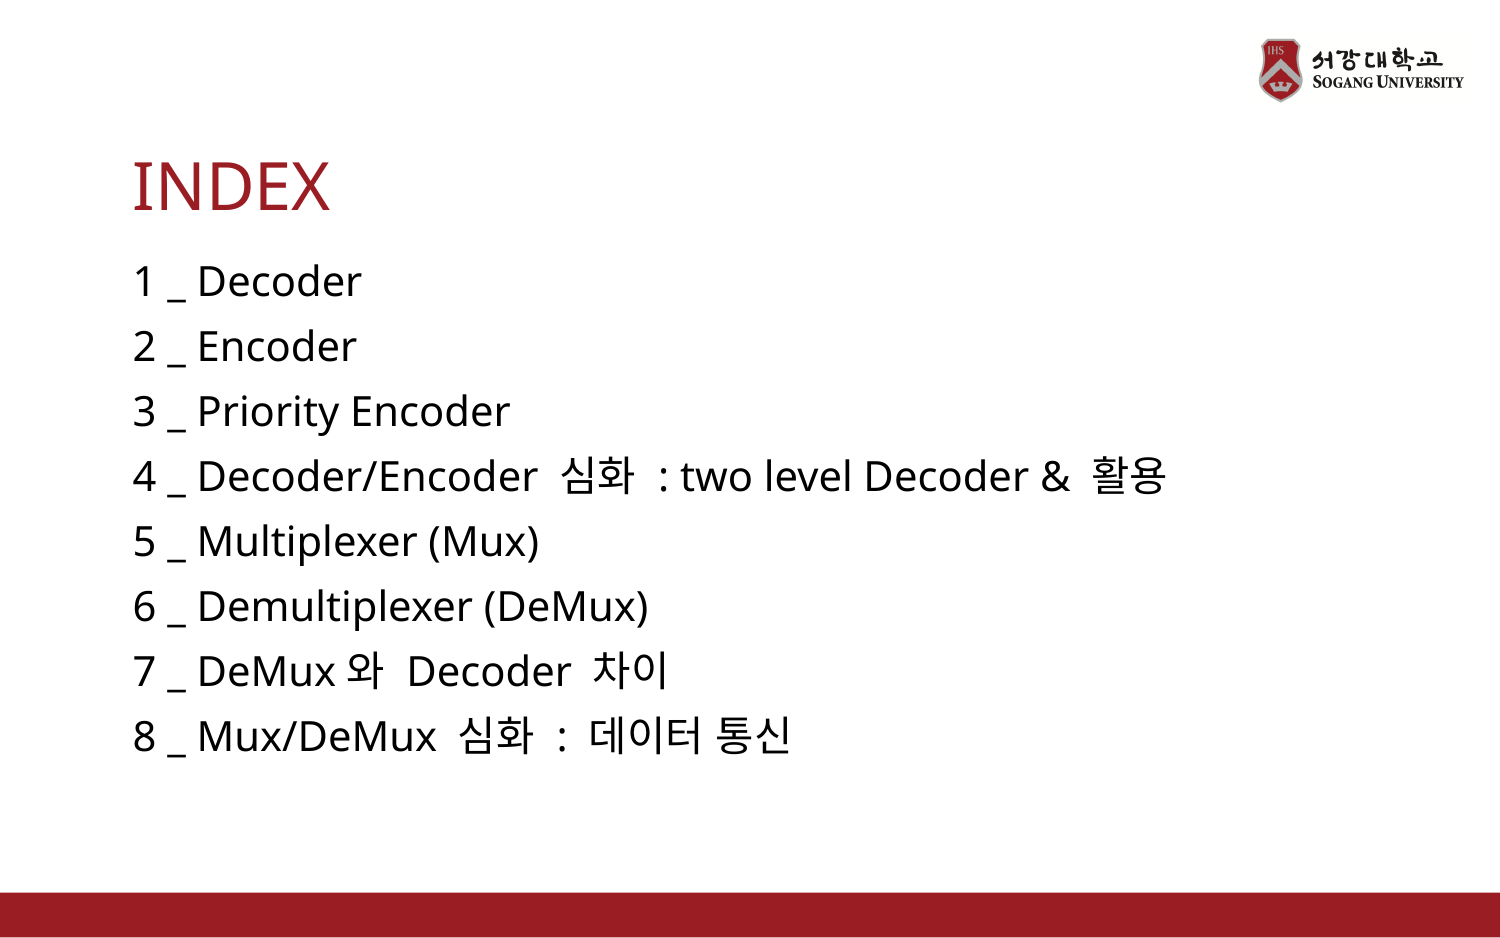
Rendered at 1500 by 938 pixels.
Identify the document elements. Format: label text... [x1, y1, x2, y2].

text_box [0, 892, 1500, 938]
text_box INDEX 1 _ Decoder 2 _ Encoder 3 _ Priority Encoder 4 _ Decoder/Encoder 심화 : two level Decoder & 활용 5 _ Multiplexer (Mux) 6 _ Demultiplexer (DeMux) 7 _ DeMux와 Decoder 차이 8 _ Mux/DeMux 심화 : 데이터 통신 [117, 112, 1406, 768]
picture [1254, 33, 1471, 106]
